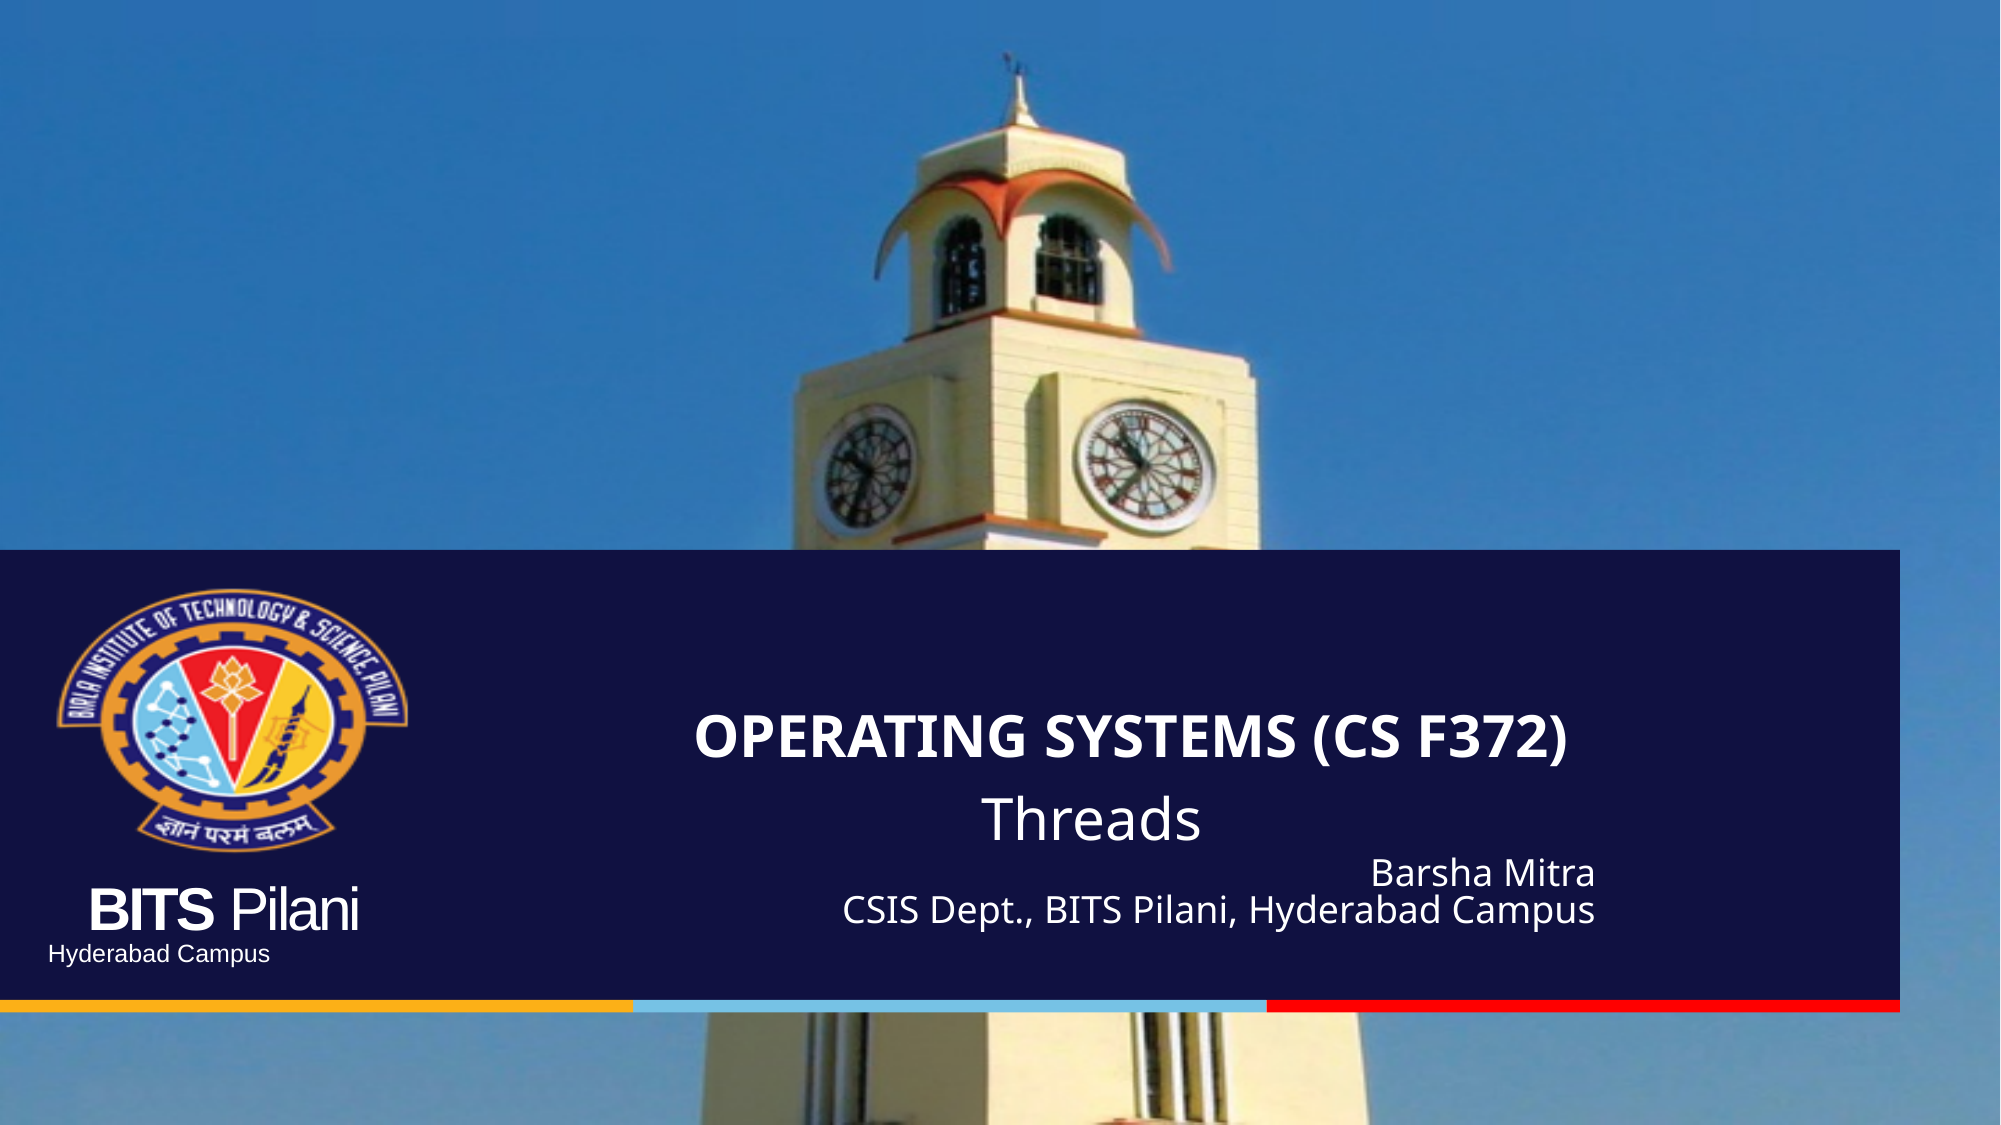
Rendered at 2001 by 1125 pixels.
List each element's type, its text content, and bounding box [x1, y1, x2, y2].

text_box Barsha Mitra CSIS Dept., BITS Pilani, Hyderabad Campus [623, 851, 1612, 939]
picture [0, 0, 2001, 1125]
title OPERATING SYSTEMS (CS F372) Threads [587, 692, 1675, 846]
